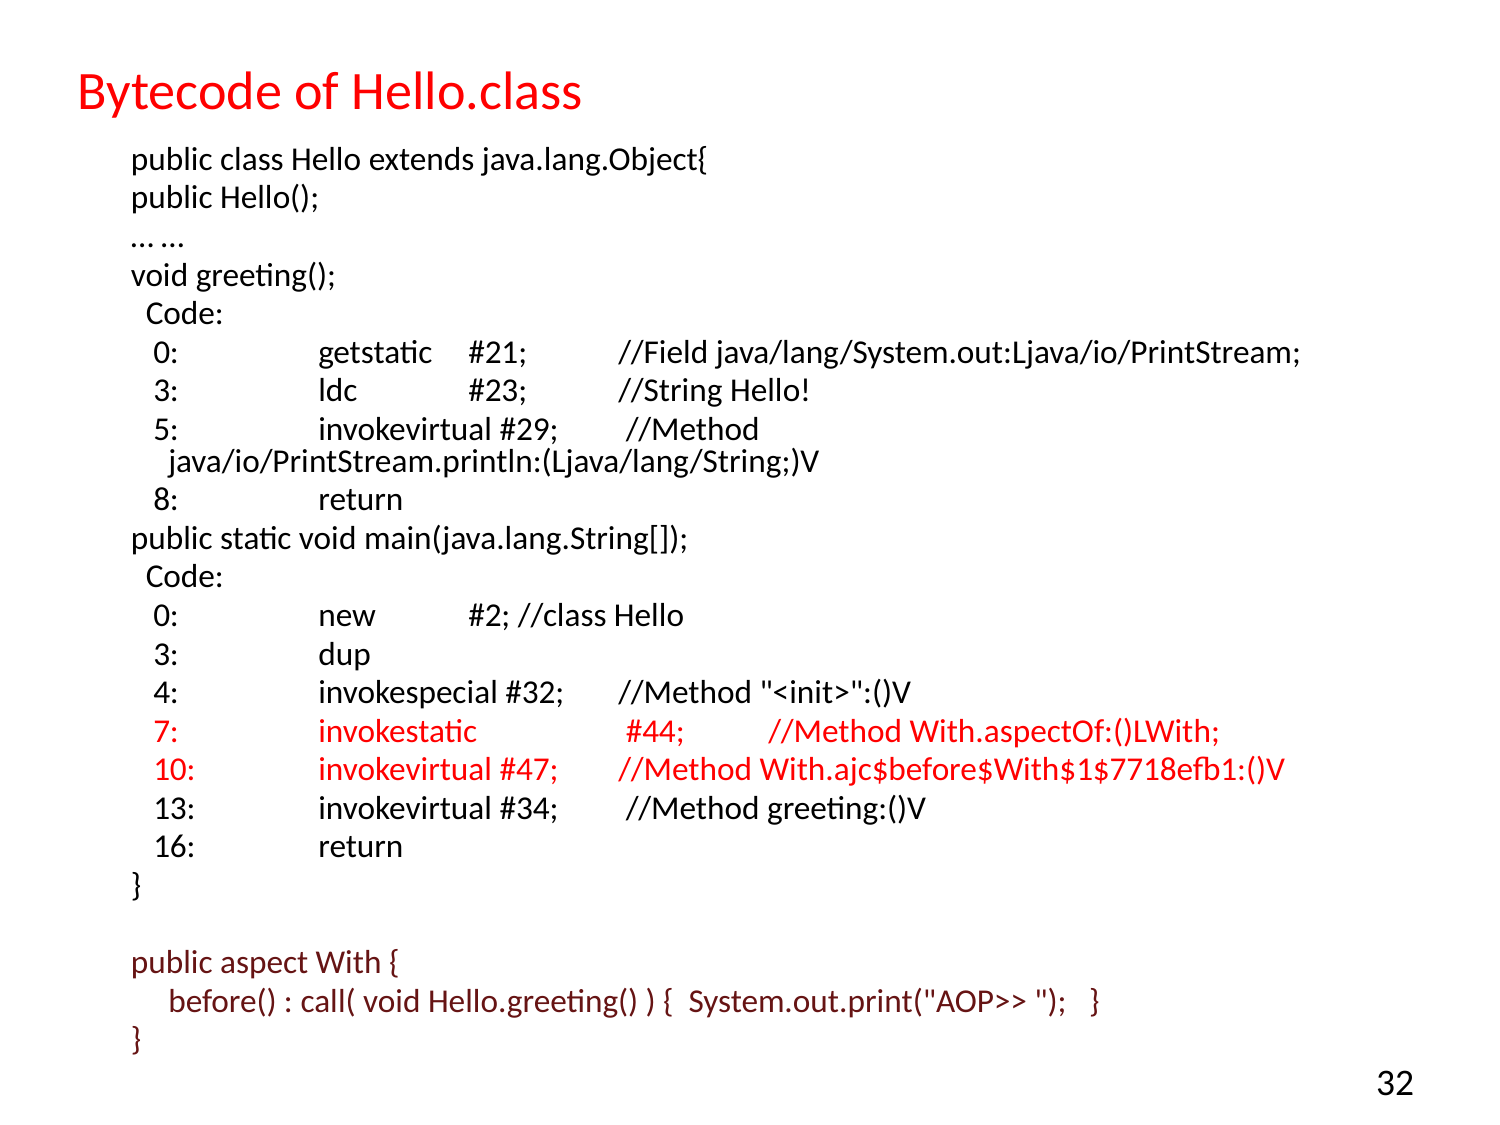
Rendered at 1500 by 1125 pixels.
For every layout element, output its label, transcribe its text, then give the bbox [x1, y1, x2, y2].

list public class Hello extends java.lang.Object{ public Hello(); … … void greeting(); Code: 0: getstatic #21; //Field java/lang/System.out:Ljava/io/PrintStream; 3: ldc #23; //String Hello! 5: invokevirtual #29; //Method java/io/PrintStream.println:(Ljava/lang/String;)V 8: return public static void main(java.lang.String[]); Code: 0: new #2; //class Hello 3: dup 4: invokespecial #32; //Method "<init>":()V 7: invokestatic #44; //Method With.aspectOf:()LWith; 10: invokevirtual #47; //Method With.ajc$before$With$1$7718efb1:()V 13: invokevirtual #34; //Method greeting:()V 16: return } public aspect With { before() : call( void Hello.greeting() ) { System.out.print("AOP>> "); } } [49, 137, 1426, 988]
slide_number 32 [1324, 1049, 1438, 1125]
title Bytecode of Hello.class [62, 49, 1426, 126]
